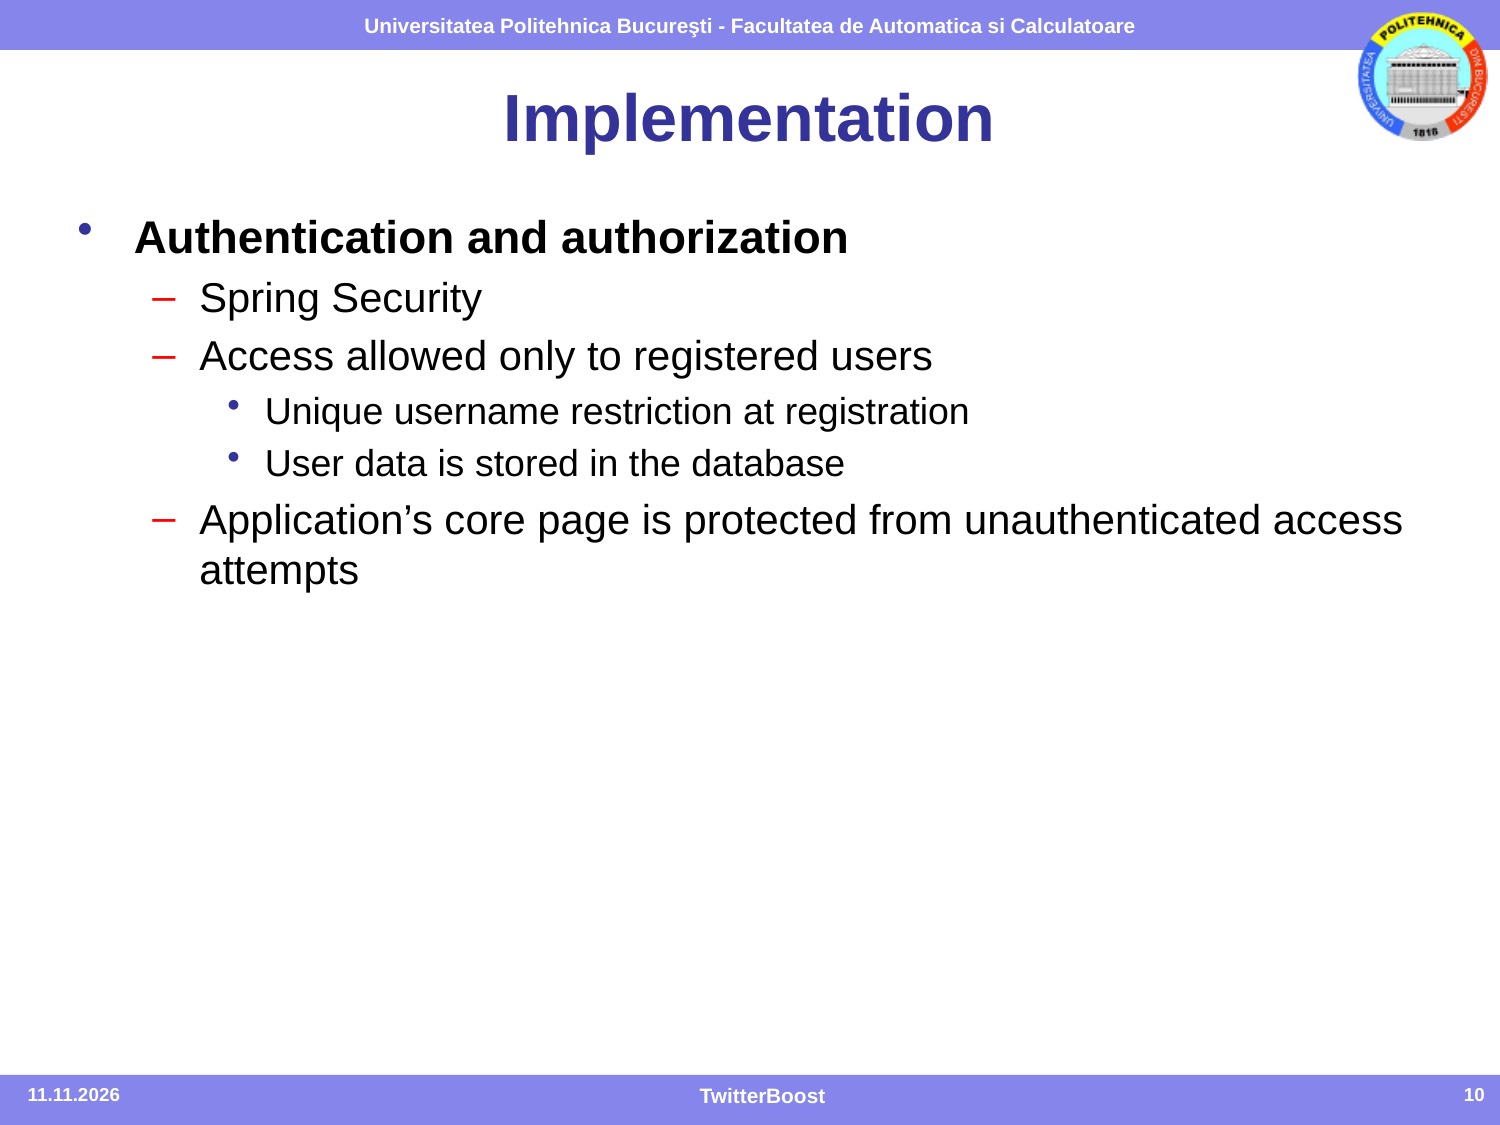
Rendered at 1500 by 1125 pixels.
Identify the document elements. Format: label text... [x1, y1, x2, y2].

list Authentication and authorization Spring Security Access allowed only to registered users Unique username restriction at registration User data is stored in the database Application’s core page is protected from unauthenticated access attempts [62, 199, 1438, 1051]
slide_number 10 [1149, 1074, 1500, 1125]
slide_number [12, 1074, 363, 1125]
title Implementation [62, 74, 1438, 156]
footer TwitterBoost [387, 1074, 1138, 1125]
picture [1357, 12, 1488, 141]
